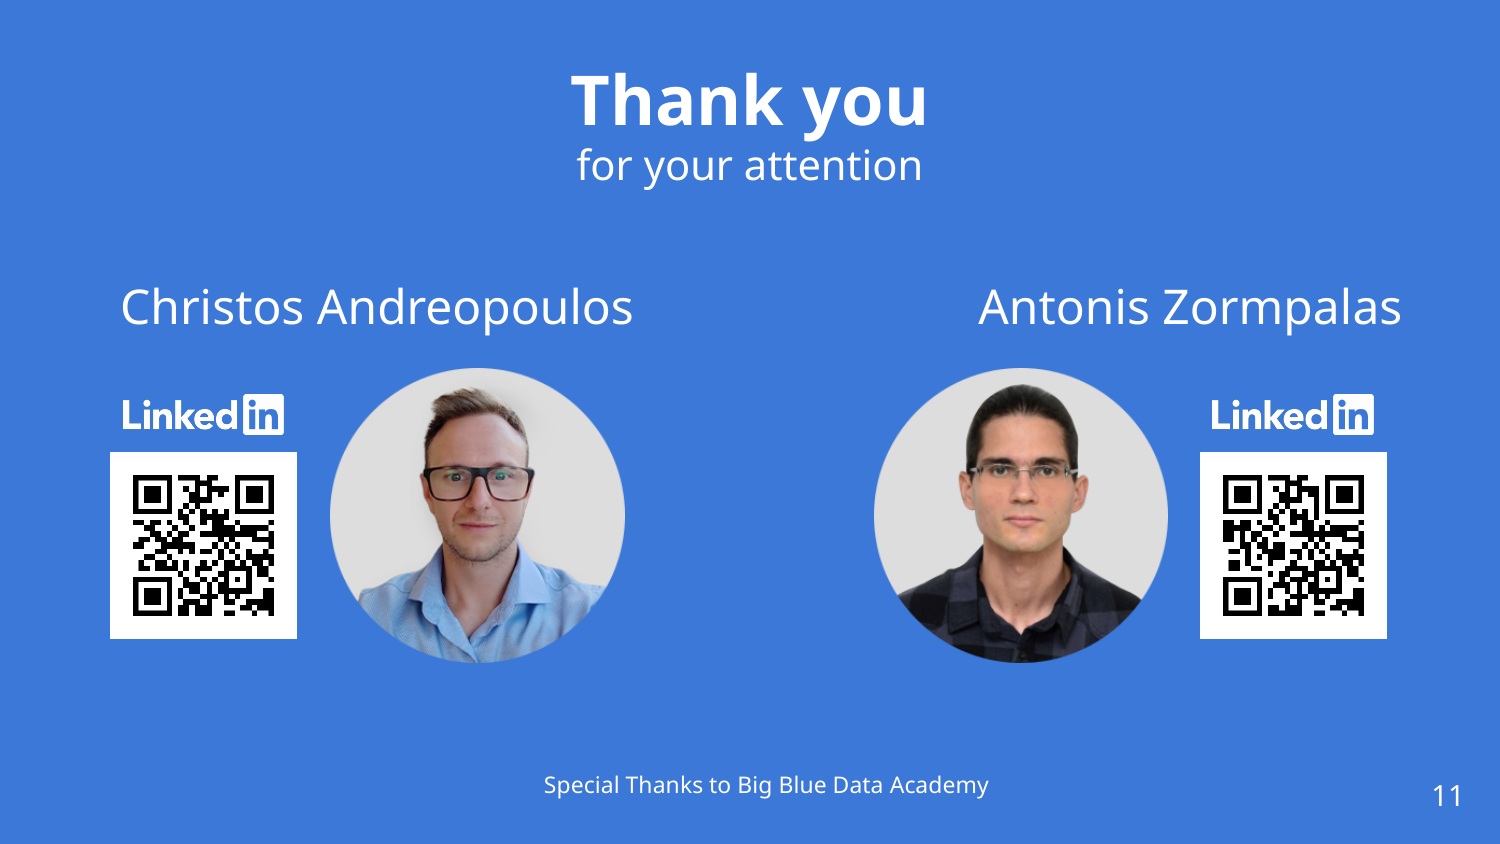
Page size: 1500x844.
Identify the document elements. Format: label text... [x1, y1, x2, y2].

text_box Antonis Zormpalas [963, 261, 1500, 349]
slide_number ‹#› [1389, 764, 1480, 830]
picture [330, 368, 625, 663]
text_box Christos Andreopoulos [105, 261, 820, 349]
text_box Special Thanks to Big Blue Data Academy [528, 753, 1244, 814]
picture [1200, 452, 1387, 639]
picture [110, 452, 297, 639]
picture [873, 368, 1169, 663]
text_box Thank you for your attention [367, 41, 1133, 254]
picture [122, 394, 284, 436]
picture [1212, 394, 1374, 436]
